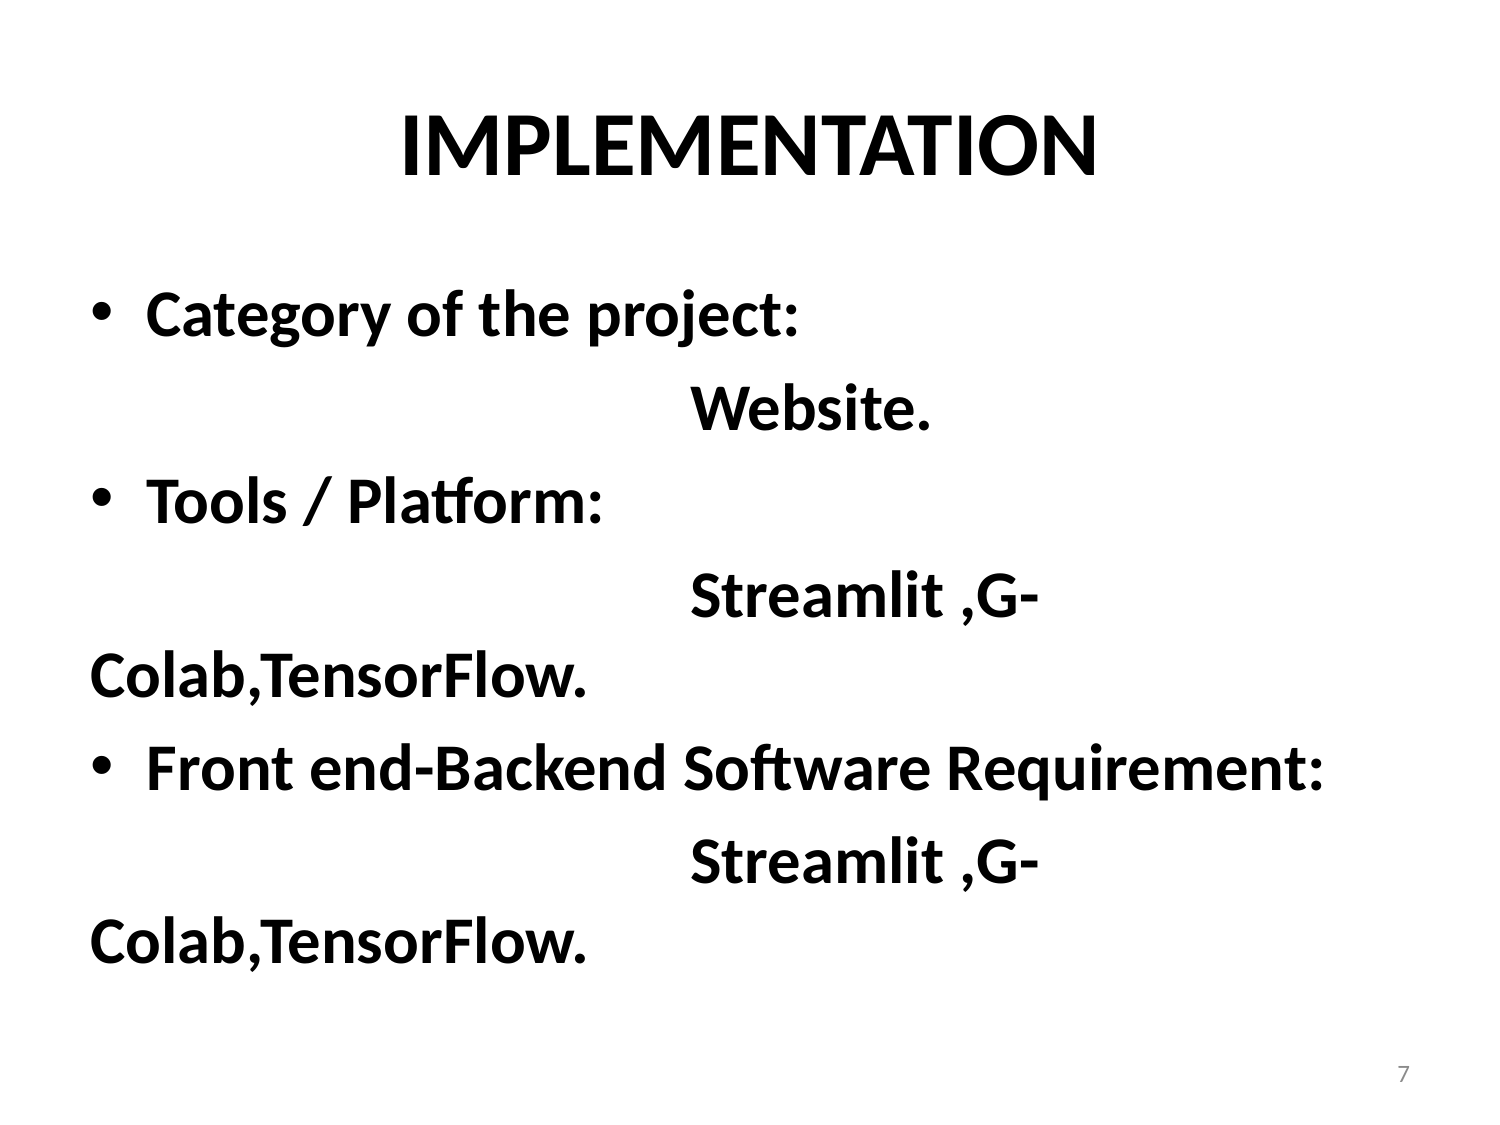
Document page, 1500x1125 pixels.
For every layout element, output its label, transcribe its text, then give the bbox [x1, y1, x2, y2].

list Category of the project: Website. Tools / Platform: Streamlit ,G-Colab,TensorFlow. Front end-Backend Software Requirement: Streamlit ,G-Colab,TensorFlow. [75, 262, 1425, 1005]
title Implementation [75, 45, 1425, 233]
slide_number 7 [1074, 1042, 1425, 1103]
